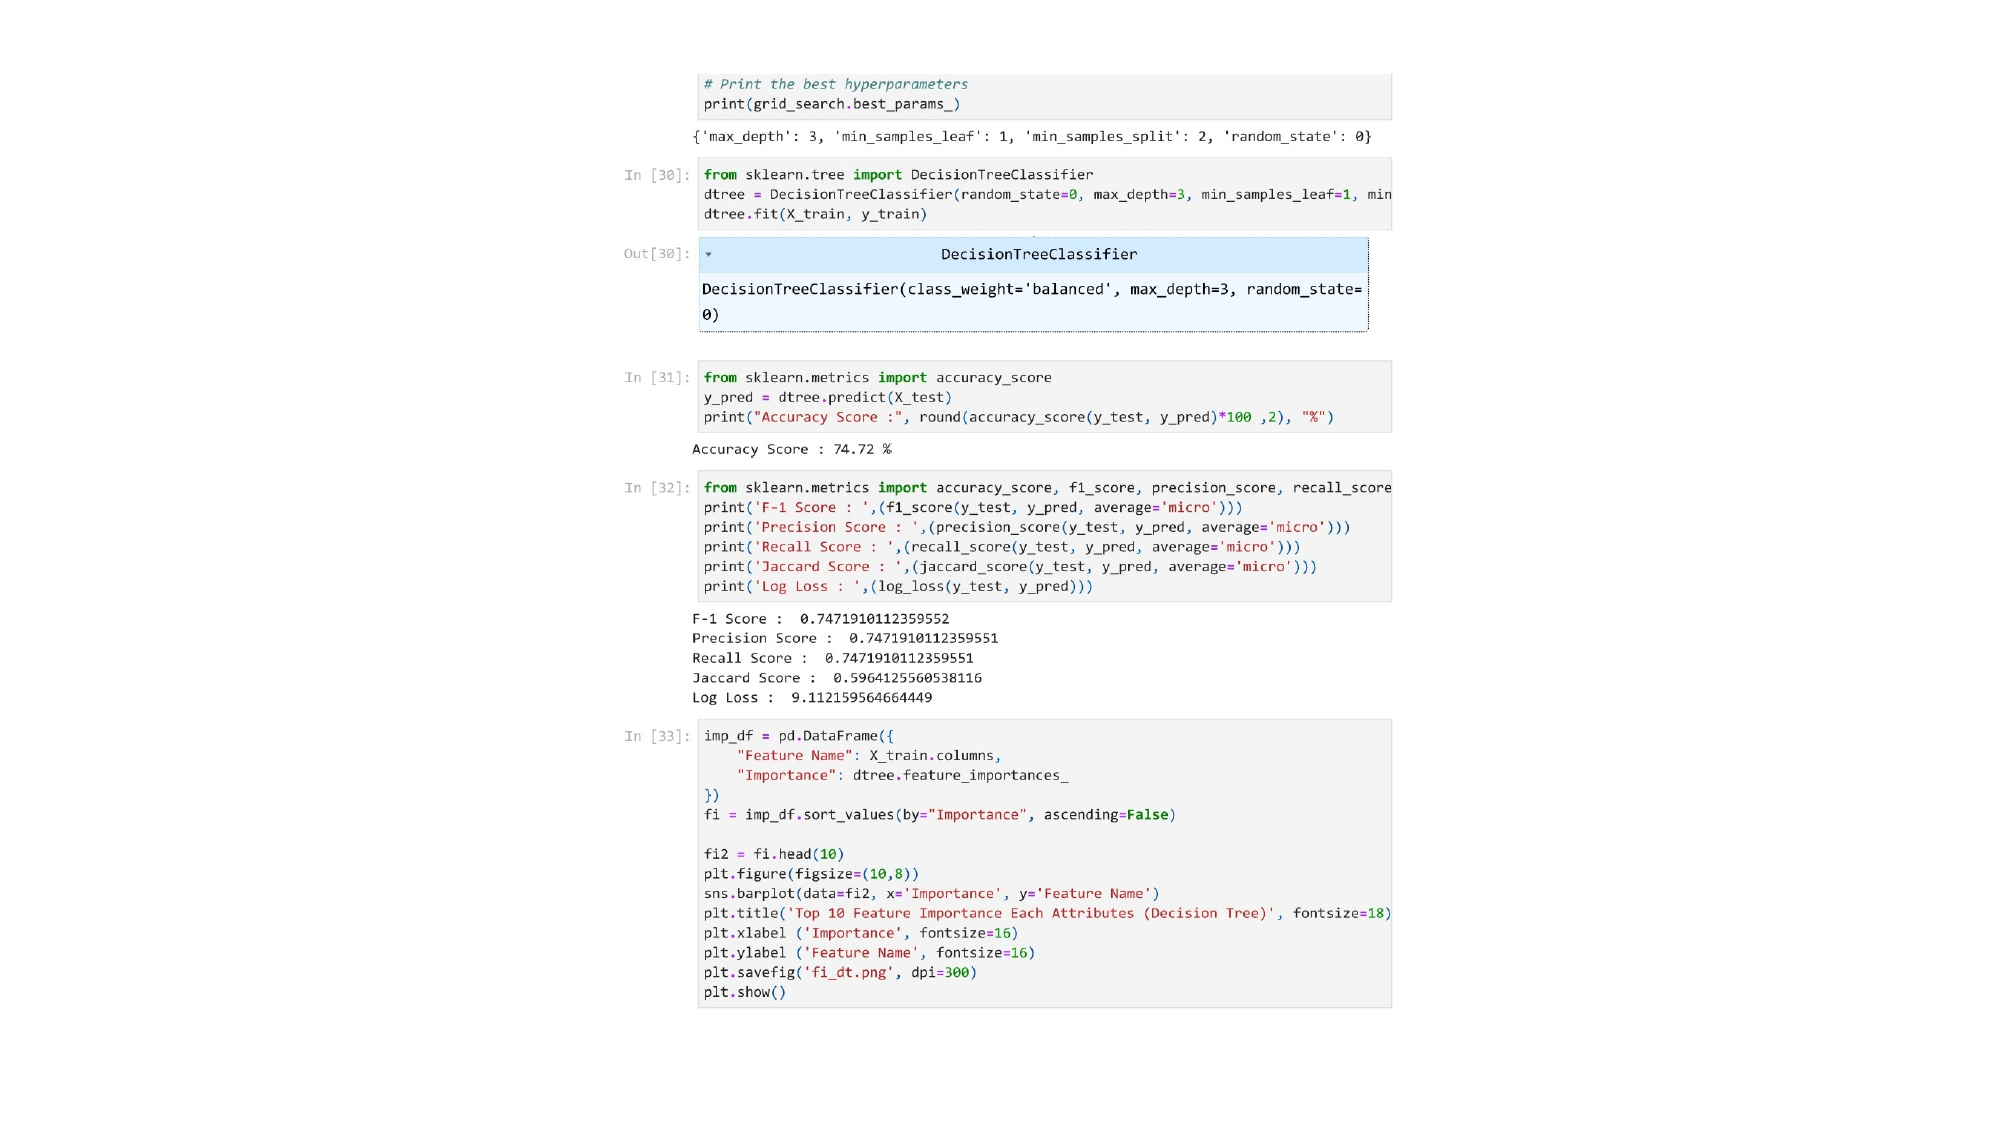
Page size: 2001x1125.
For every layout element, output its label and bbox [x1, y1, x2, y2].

picture [527, 66, 1473, 1023]
